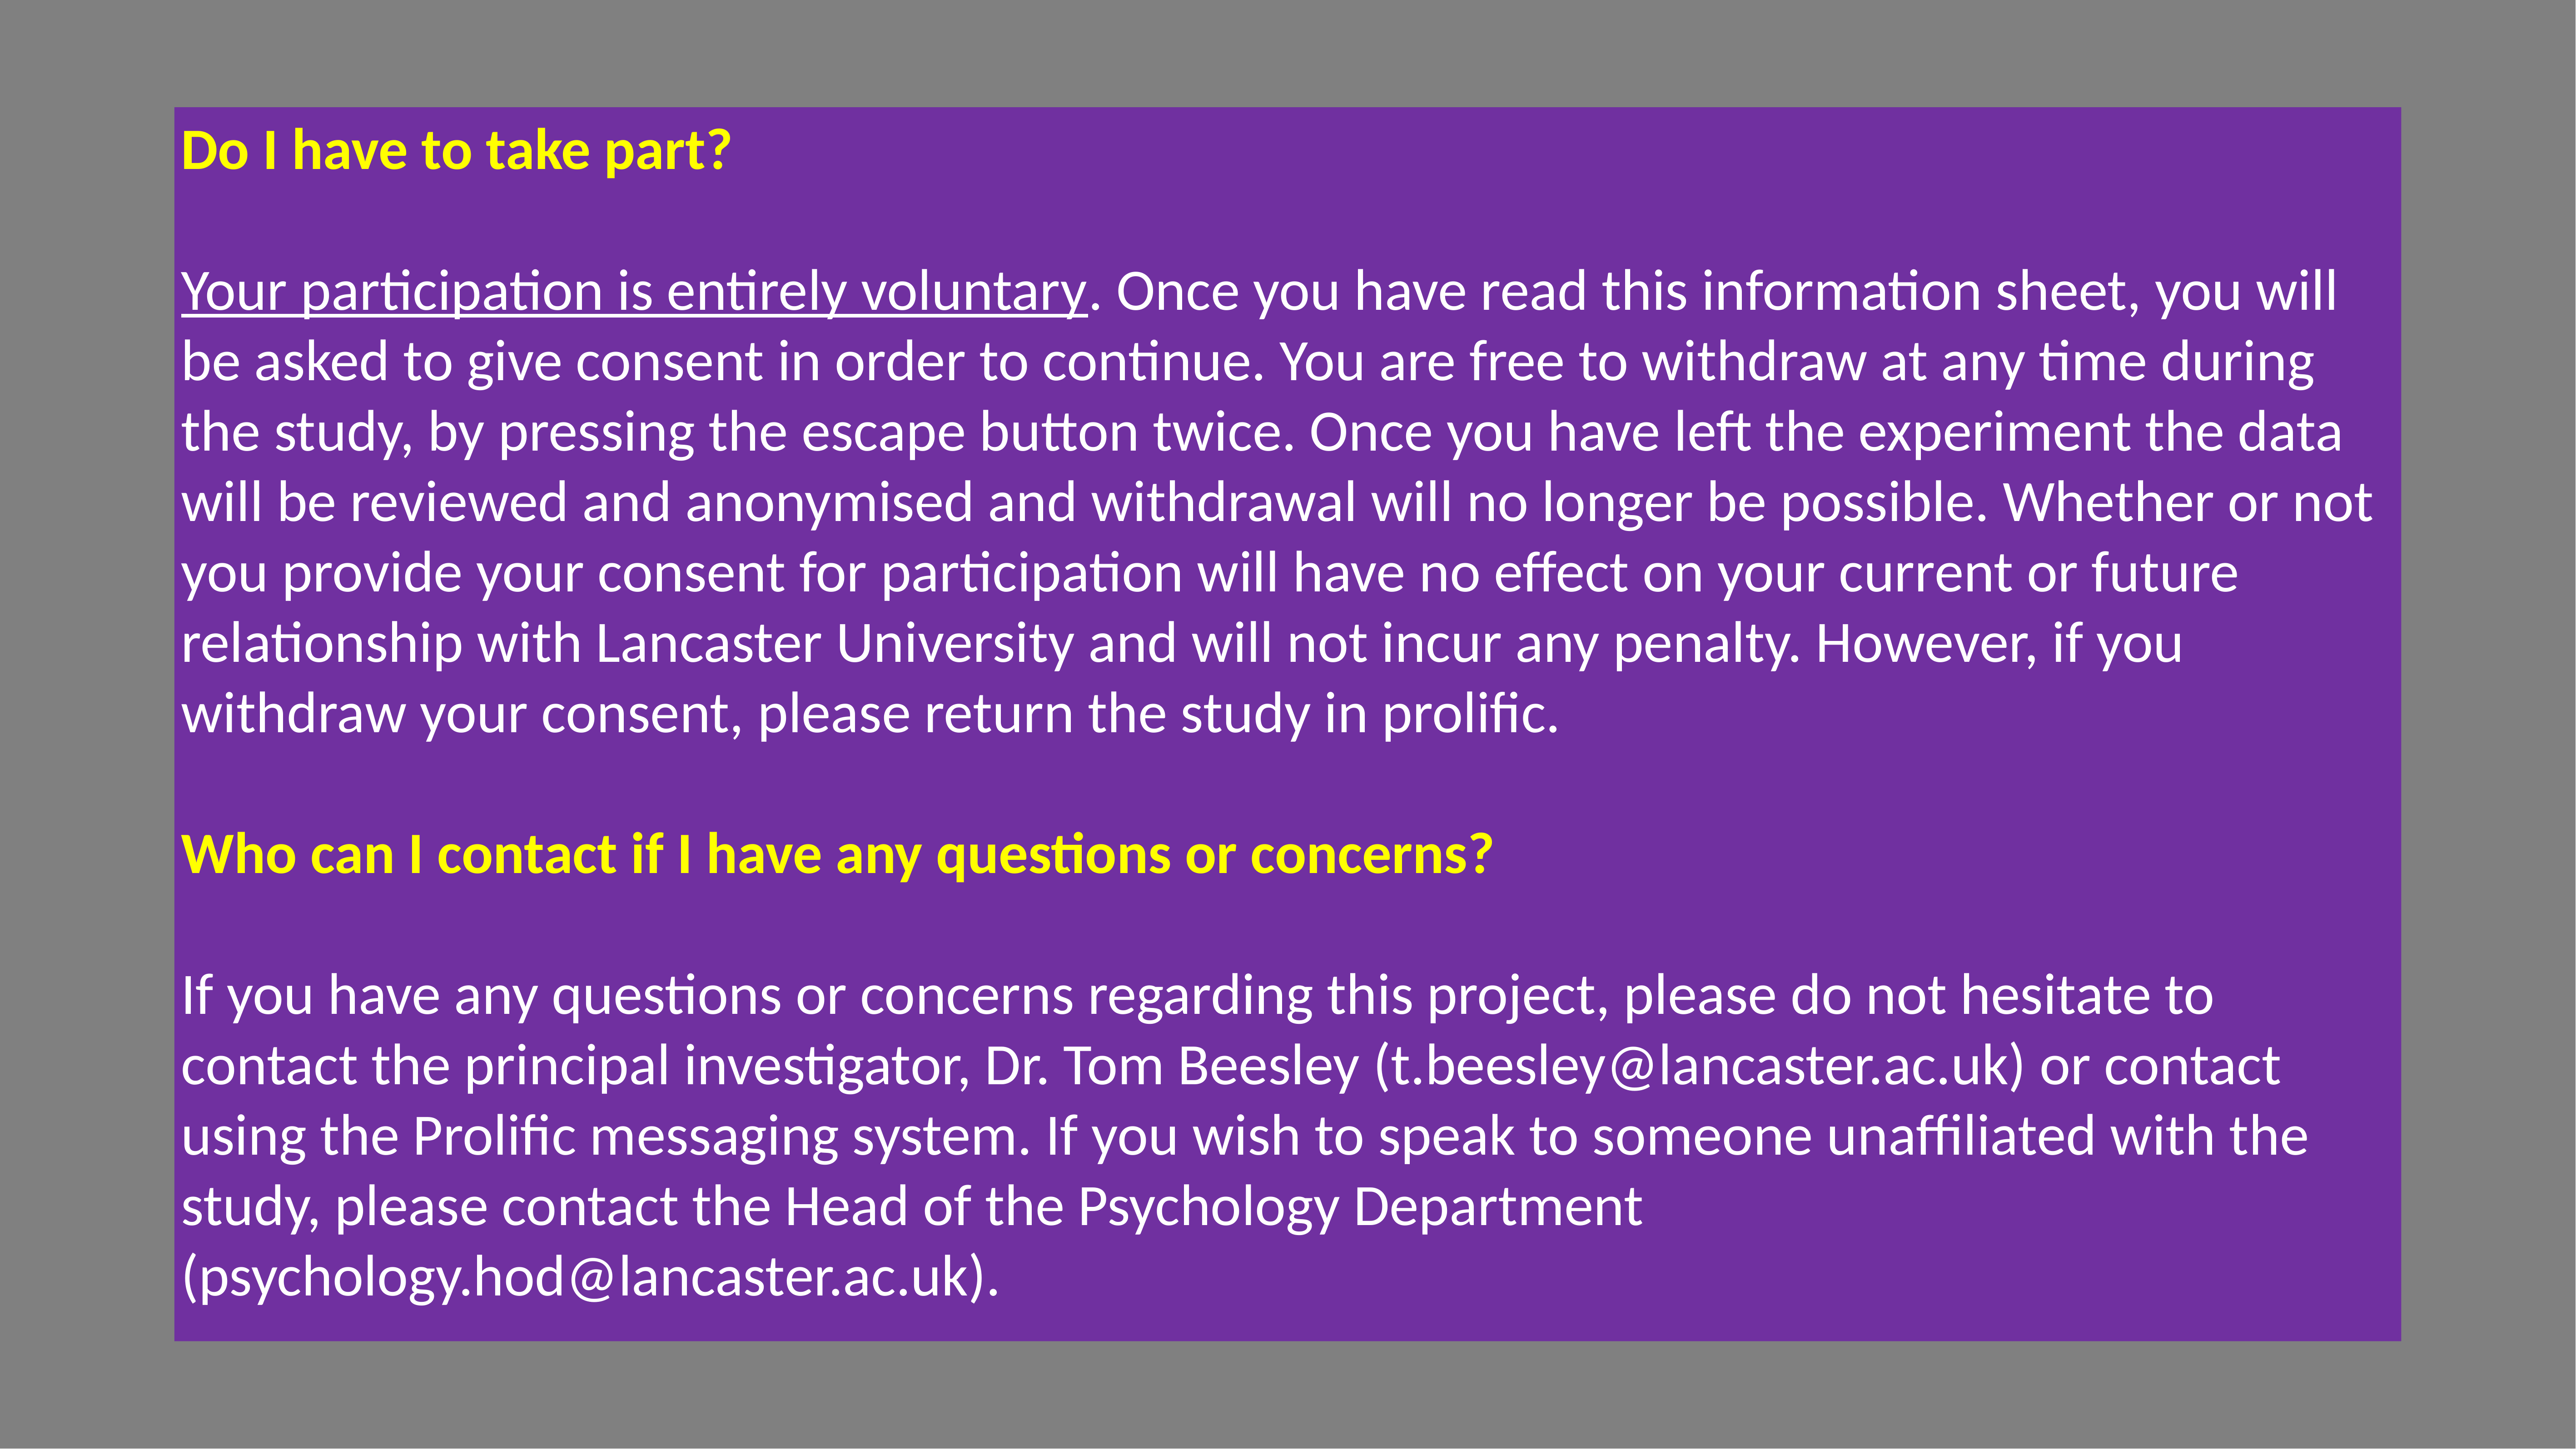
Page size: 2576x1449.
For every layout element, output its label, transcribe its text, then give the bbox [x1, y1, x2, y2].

text_box Do I have to take part? Your participation is entirely voluntary. Once you have read this information sheet, you will be asked to give consent in order to continue. You are free to withdraw at any time during the study, by pressing the escape button twice. Once you have left the experiment the data will be reviewed and anonymised and withdrawal will no longer be possible. Whether or not you provide your consent for participation will have no effect on your current or future relationship with Lancaster University and will not incur any penalty. However, if you withdraw your consent, please return the study in prolific. Who can I contact if I have any questions or concerns? If you have any questions or concerns regarding this project, please do not hesitate to contact the principal investigator, Dr. Tom Beesley (t.beesley@lancaster.ac.uk) or contact using the Prolific messaging system. If you wish to speak to someone unaffiliated with the study, please contact the Head of the Psychology Department (psychology.hod@lancaster.ac.uk). [174, 107, 2402, 1342]
